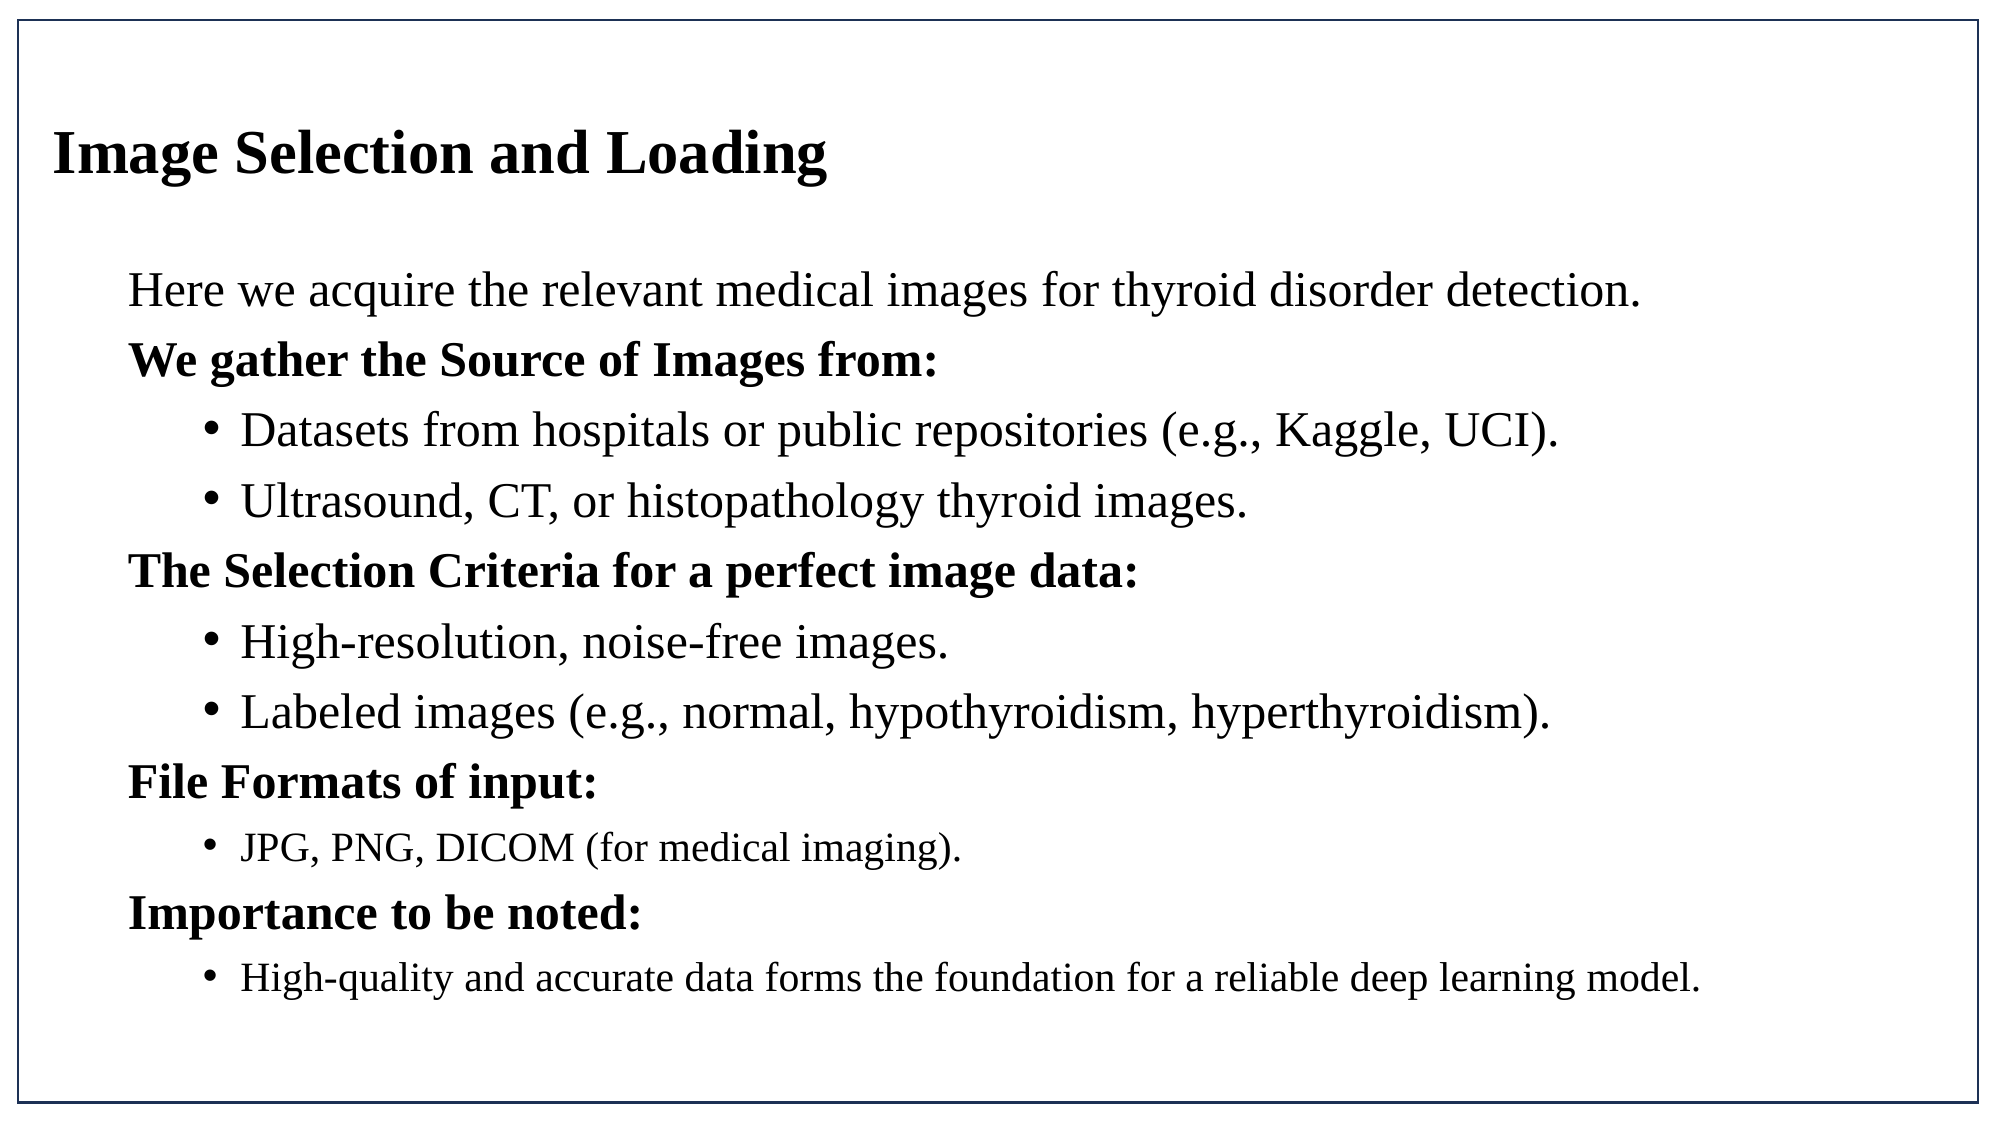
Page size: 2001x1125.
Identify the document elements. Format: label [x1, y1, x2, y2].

text_box [17, 19, 1979, 1104]
